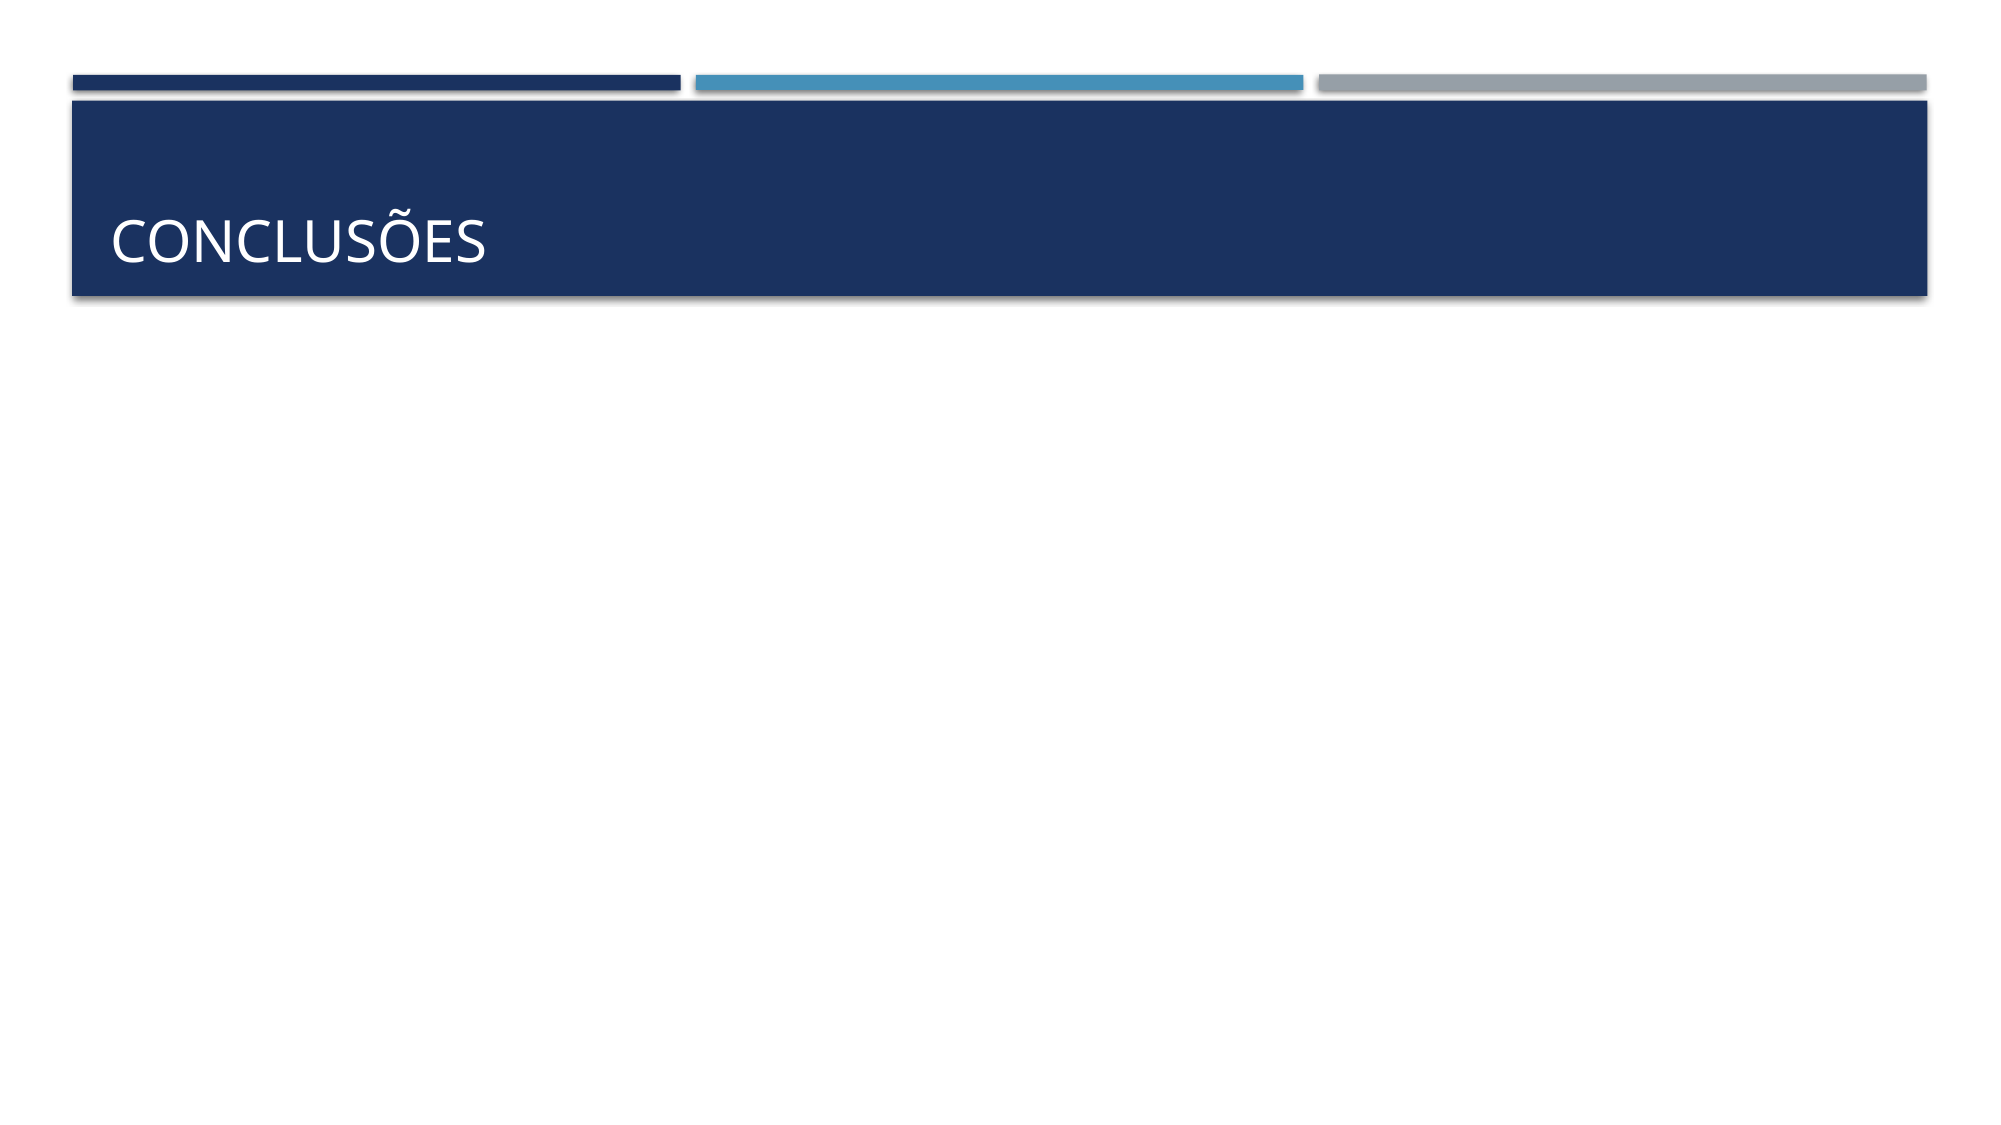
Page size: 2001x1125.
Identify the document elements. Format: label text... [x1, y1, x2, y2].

title conclusões [95, 115, 1905, 282]
